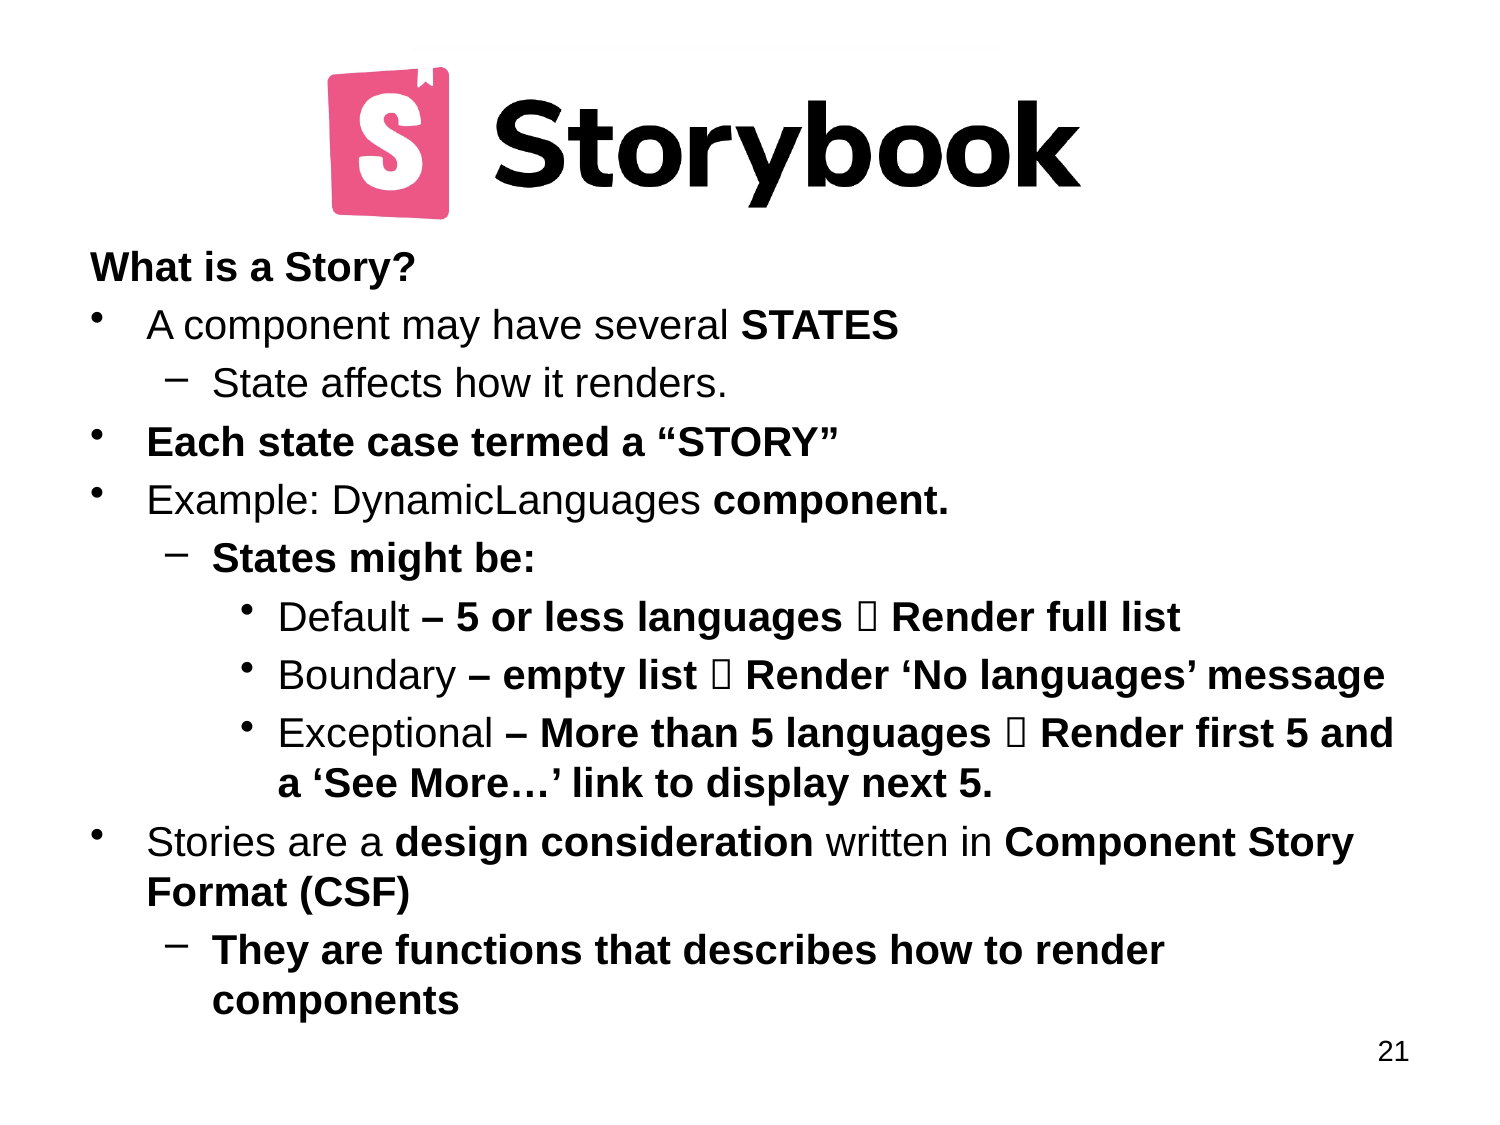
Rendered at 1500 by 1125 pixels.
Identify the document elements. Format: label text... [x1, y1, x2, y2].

picture [324, 44, 1081, 227]
list What is a Story? A component may have several STATES State affects how it renders. Each state case termed a “STORY” Example: DynamicLanguages component. States might be: Default – 5 or less languages  Render full list Boundary – empty list  Render ‘No languages’ message Exceptional – More than 5 languages  Render first 5 and a ‘See More…’ link to display next 5. Stories are a design consideration written in Component Story Format (CSF) They are functions that describes how to render components [75, 232, 1425, 1025]
slide_number 21 [1074, 1024, 1426, 1103]
